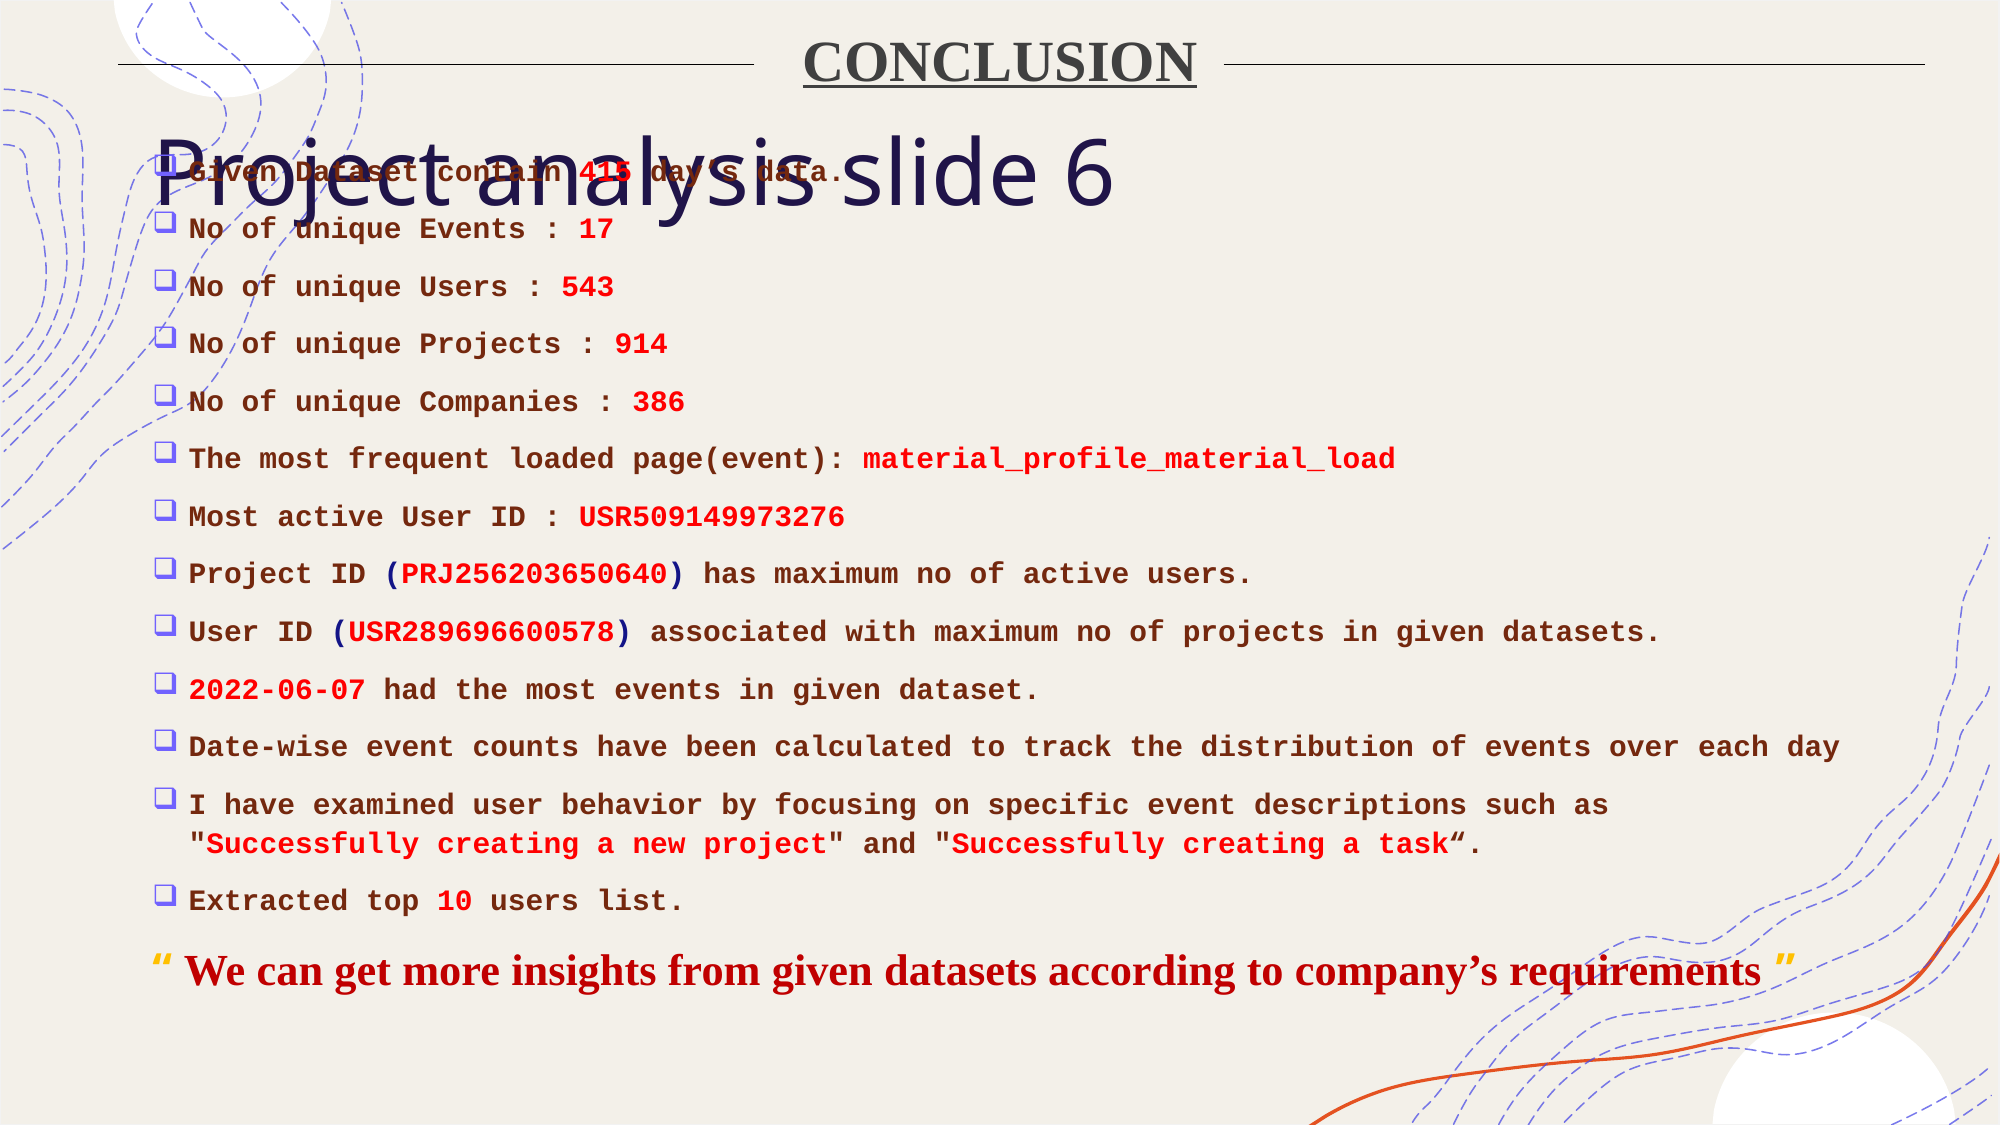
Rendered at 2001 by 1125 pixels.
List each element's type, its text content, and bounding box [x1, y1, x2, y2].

text_box CONCLUSION [37, 31, 1963, 165]
list Given Dataset contain 415 day’s data. No of unique Events : 17 No of unique Users : 543 No of unique Projects : 914 No of unique Companies : 386 The most frequent loaded page(event): material_profile_material_load Most active User ID : USR509149973276 Project ID (PRJ256203650640) has maximum no of active users. User ID (USR289696600578) associated with maximum no of projects in given datasets. 2022-06-07 had the most events in given dataset. Date-wise event counts have been calculated to track the distribution of events over each day I have examined user behavior by focusing on specific event descriptions such as "Successfully creating a new project" and "Successfully creating a task“. Extracted top 10 users list. “ We can get more insights from given datasets according to company’s requirements ” [137, 165, 1863, 1040]
